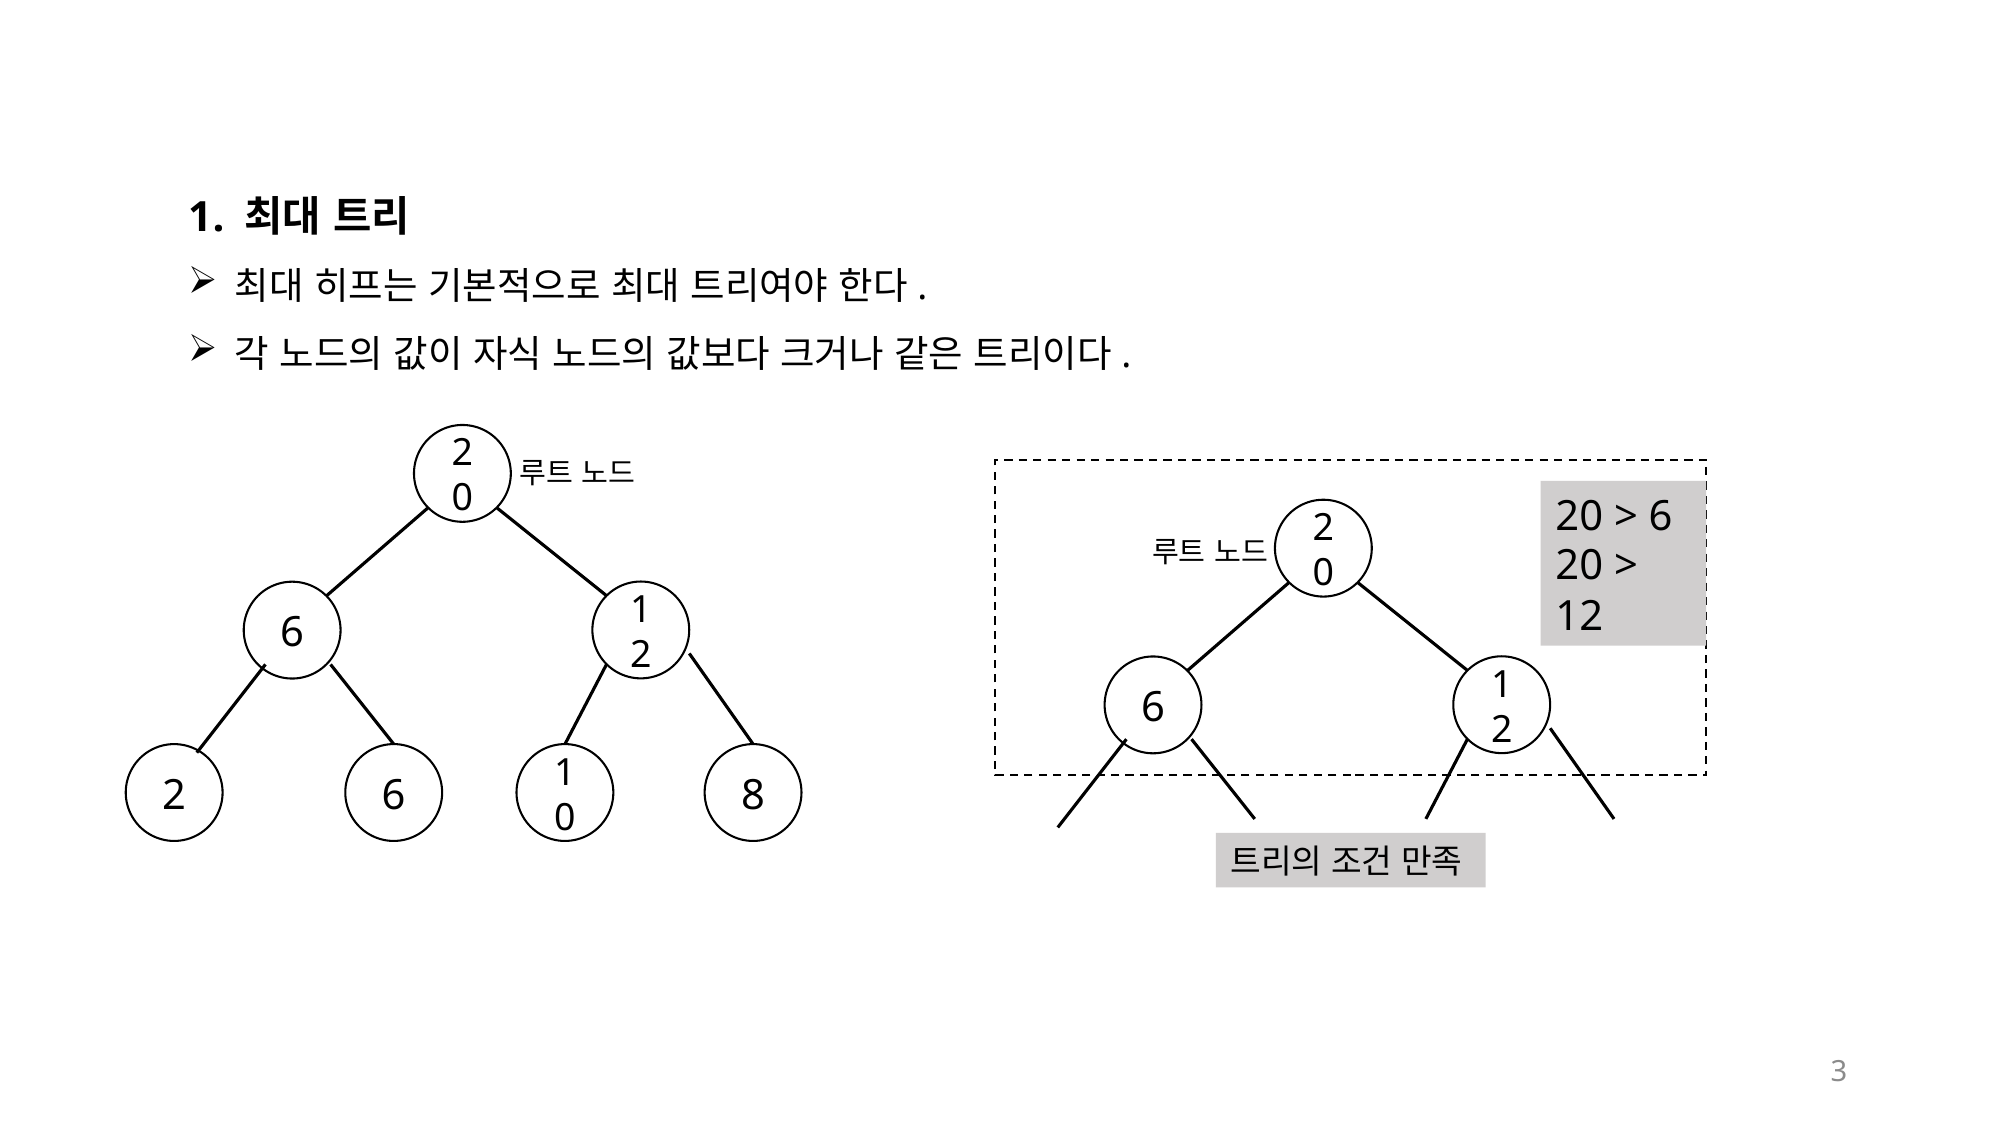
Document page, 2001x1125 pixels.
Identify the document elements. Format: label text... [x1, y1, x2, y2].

text_box 12 [591, 580, 691, 680]
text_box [1191, 739, 1255, 819]
text_box 20 > 6 20 > 12 [1540, 480, 1707, 646]
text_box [1425, 738, 1468, 819]
text_box 10 [515, 743, 615, 842]
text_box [496, 507, 607, 596]
text_box [994, 459, 1707, 776]
text_box 6 [344, 743, 444, 842]
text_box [1057, 739, 1127, 828]
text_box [330, 664, 394, 745]
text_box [196, 664, 266, 753]
text_box 루트 노드 [1137, 526, 1326, 576]
text_box 2 [124, 743, 224, 842]
text_box 루트 노드 [504, 446, 693, 497]
text_box 트리의 조건 만족 [1215, 832, 1486, 888]
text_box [326, 507, 429, 596]
text_box 최대 트리 최대 히프는 기본적으로 최대 트리여야 한다. 각 노드의 값이 자식 노드의 값보다 크거나 같은 트리이다. [173, 157, 1721, 383]
slide_number 3 [1412, 1042, 1863, 1103]
text_box 6 [242, 580, 342, 680]
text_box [1357, 582, 1468, 671]
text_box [1187, 582, 1290, 671]
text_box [1550, 728, 1615, 819]
text_box 20 [412, 423, 506, 523]
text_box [564, 664, 607, 745]
text_box 8 [703, 743, 803, 842]
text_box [689, 653, 754, 745]
